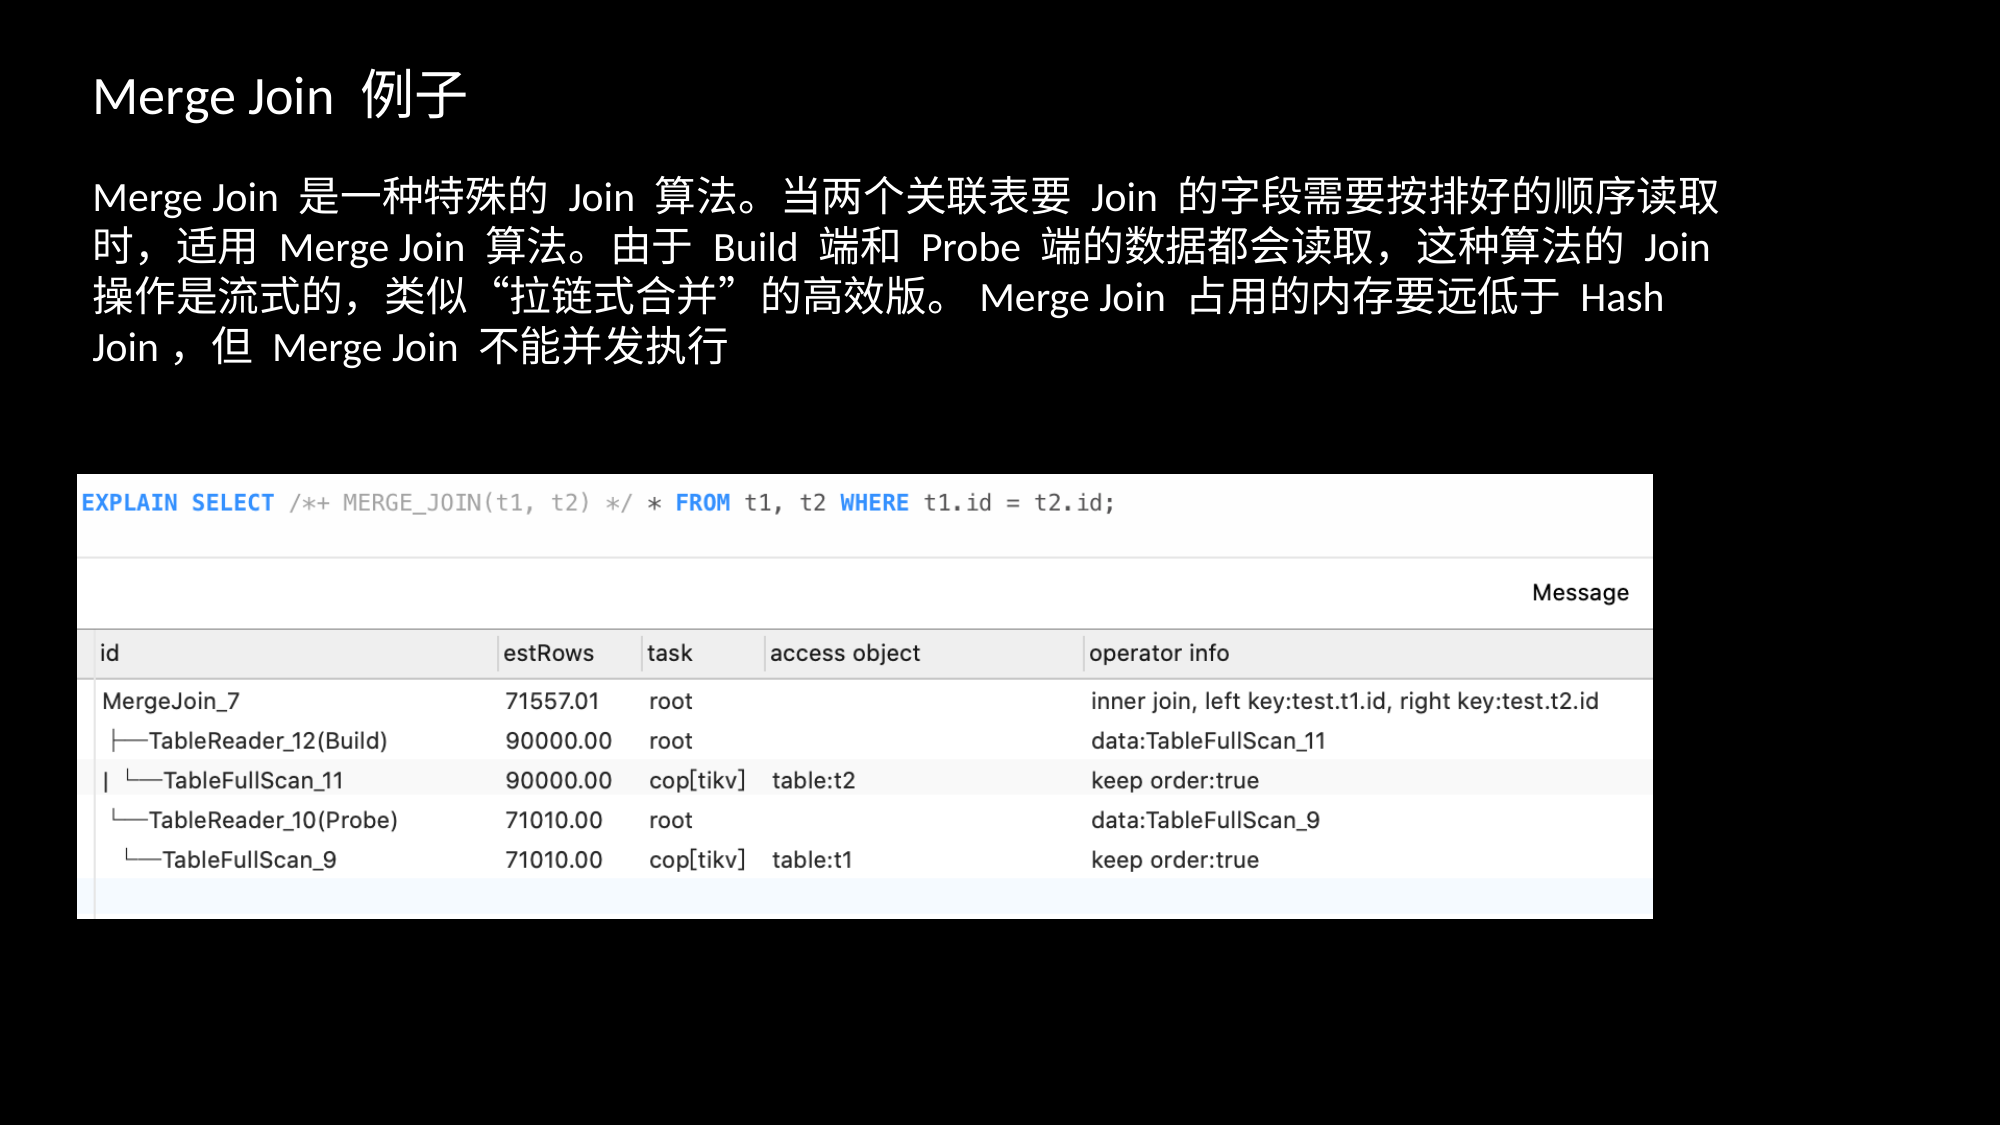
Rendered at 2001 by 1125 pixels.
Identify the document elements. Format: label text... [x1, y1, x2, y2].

text_box Merge Join 例子 [77, 53, 1479, 133]
text_box Merge Join 是一种特殊的 Join 算法。当两个关联表要 Join 的字段需要按排好的顺序读取时，适用 Merge Join 算法。由于 Build 端和 Probe 端的数据都会读取，这种算法的 Join 操作是流式的，类似“拉链式合并”的高效版。Merge Join 占用的内存要远低于 Hash Join，但 Merge Join 不能并发执行 [77, 162, 1751, 378]
picture [77, 474, 1653, 919]
